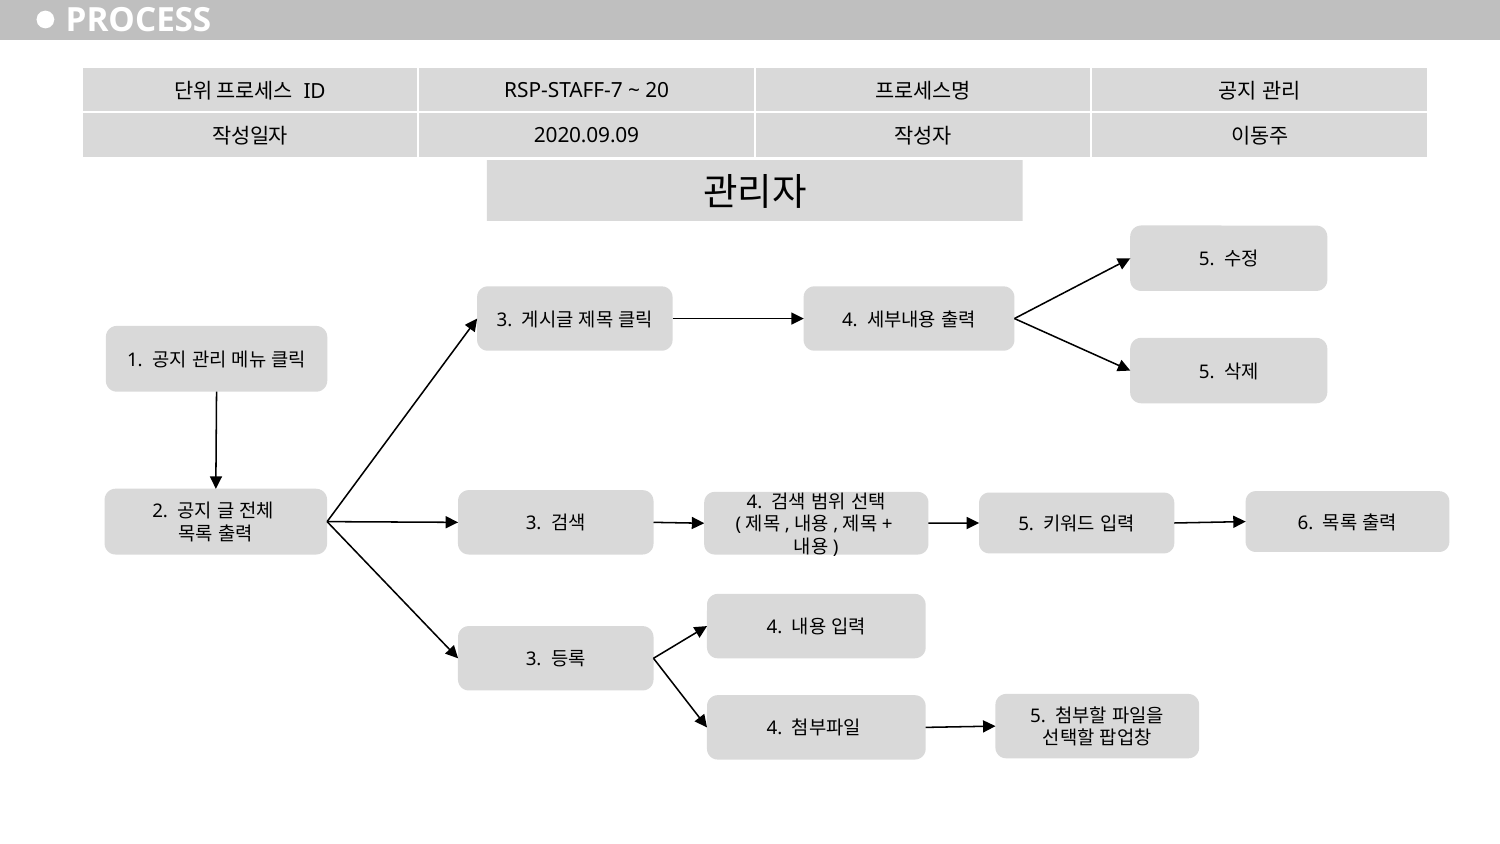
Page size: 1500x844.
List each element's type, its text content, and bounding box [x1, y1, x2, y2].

text_box 4. 내용 입력 [706, 593, 926, 659]
table_cell 이동주 [1092, 113, 1427, 157]
table_cell 작성일자 [83, 113, 417, 157]
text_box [653, 658, 708, 728]
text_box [653, 625, 708, 657]
text_box 5. 삭제 [1130, 337, 1328, 404]
text_box 3. 게시글 제목 클릭 [477, 286, 673, 351]
text_box 3. 검색 [463, 490, 654, 555]
text_box 2. 공지 글 전체 목록 출력 [104, 488, 321, 555]
text_box 4. 세부내용 출력 [803, 286, 1009, 351]
text_box 5. 첨부할 파일을 선택할 팝업창 [995, 693, 1200, 759]
text_box 관리자 [486, 160, 1023, 221]
table_header RSP-STAFF-7 ~ 20 [419, 68, 754, 111]
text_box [1014, 257, 1131, 318]
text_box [326, 318, 478, 522]
table_header 공지 관리 [1092, 68, 1427, 111]
text_box 4. 검색 범위 선택 (제목,내용,제목+내용) [704, 491, 929, 555]
table_header 프로세스명 [756, 68, 1090, 111]
text_box 1. 공지 관리 메뉴 클릭 [105, 325, 321, 392]
table_cell 작성자 [756, 113, 1090, 157]
text_box 6. 목록 출력 [1245, 491, 1450, 552]
table_cell 2020.09.09 [419, 113, 754, 157]
table_header 단위 프로세스 ID [83, 68, 417, 111]
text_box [326, 521, 459, 659]
title PROCESS [52, 0, 236, 43]
text_box 5. 수정 [1130, 225, 1328, 291]
text_box 3. 등록 [457, 626, 649, 691]
text_box 4. 첨부파일 [706, 695, 926, 760]
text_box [1014, 318, 1131, 371]
text_box 5. 키워드 입력 [979, 492, 1175, 554]
